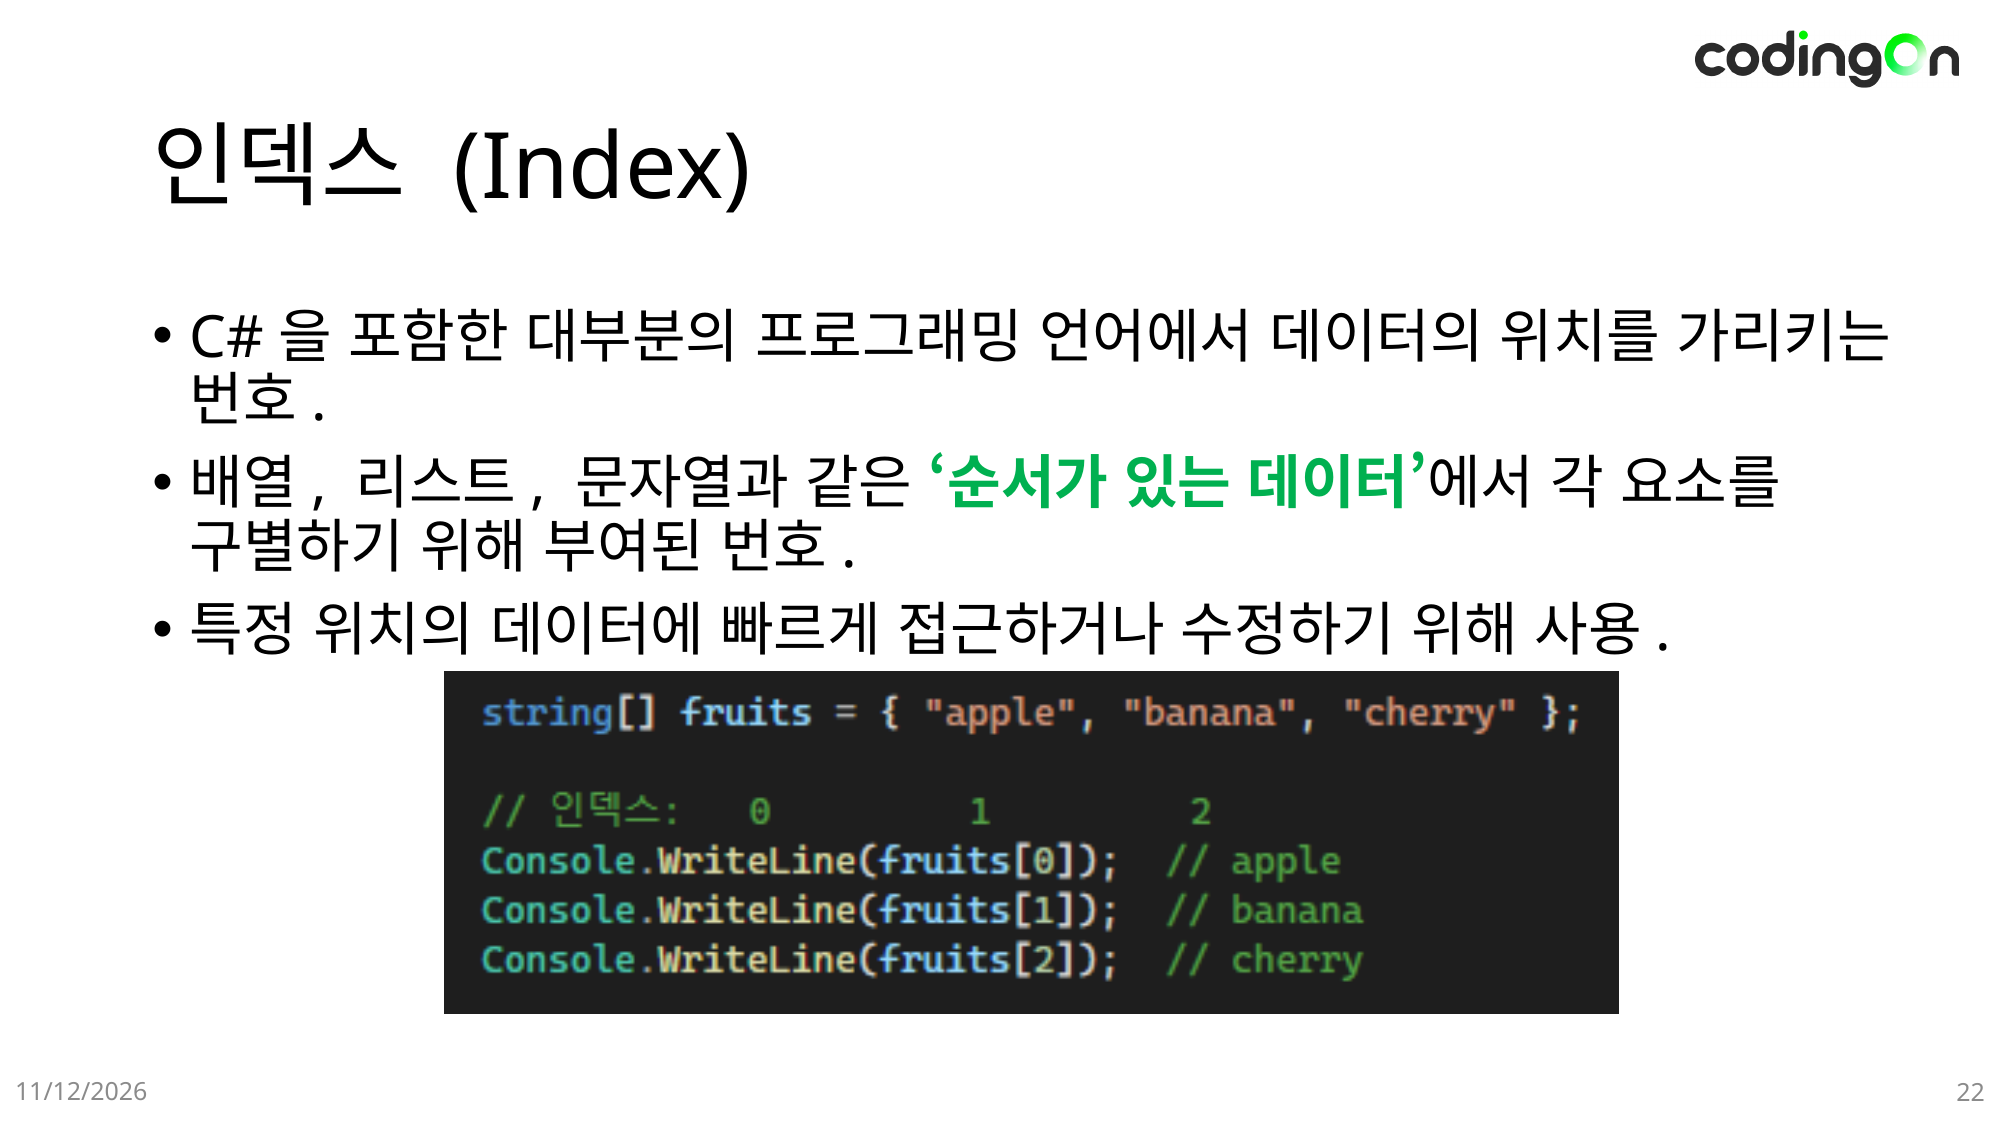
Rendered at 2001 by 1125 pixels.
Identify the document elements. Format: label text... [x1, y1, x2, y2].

picture [1695, 30, 1959, 88]
picture [444, 671, 1619, 1014]
title 인덱스 (Index) [137, 59, 1863, 278]
slide_number 22 [1550, 1063, 2000, 1124]
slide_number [0, 1062, 450, 1123]
list C#을 포함한 대부분의 프로그래밍 언어에서 데이터의 위치를 가리키는 번호. 배열, 리스트, 문자열과 같은 ‘순서가 있는 데이터’에서 각 요소를 구별하기 위해 부여된 번호. 특정 위치의 데이터에 빠르게 접근하거나 수정하기 위해 사용. [137, 299, 1927, 1014]
